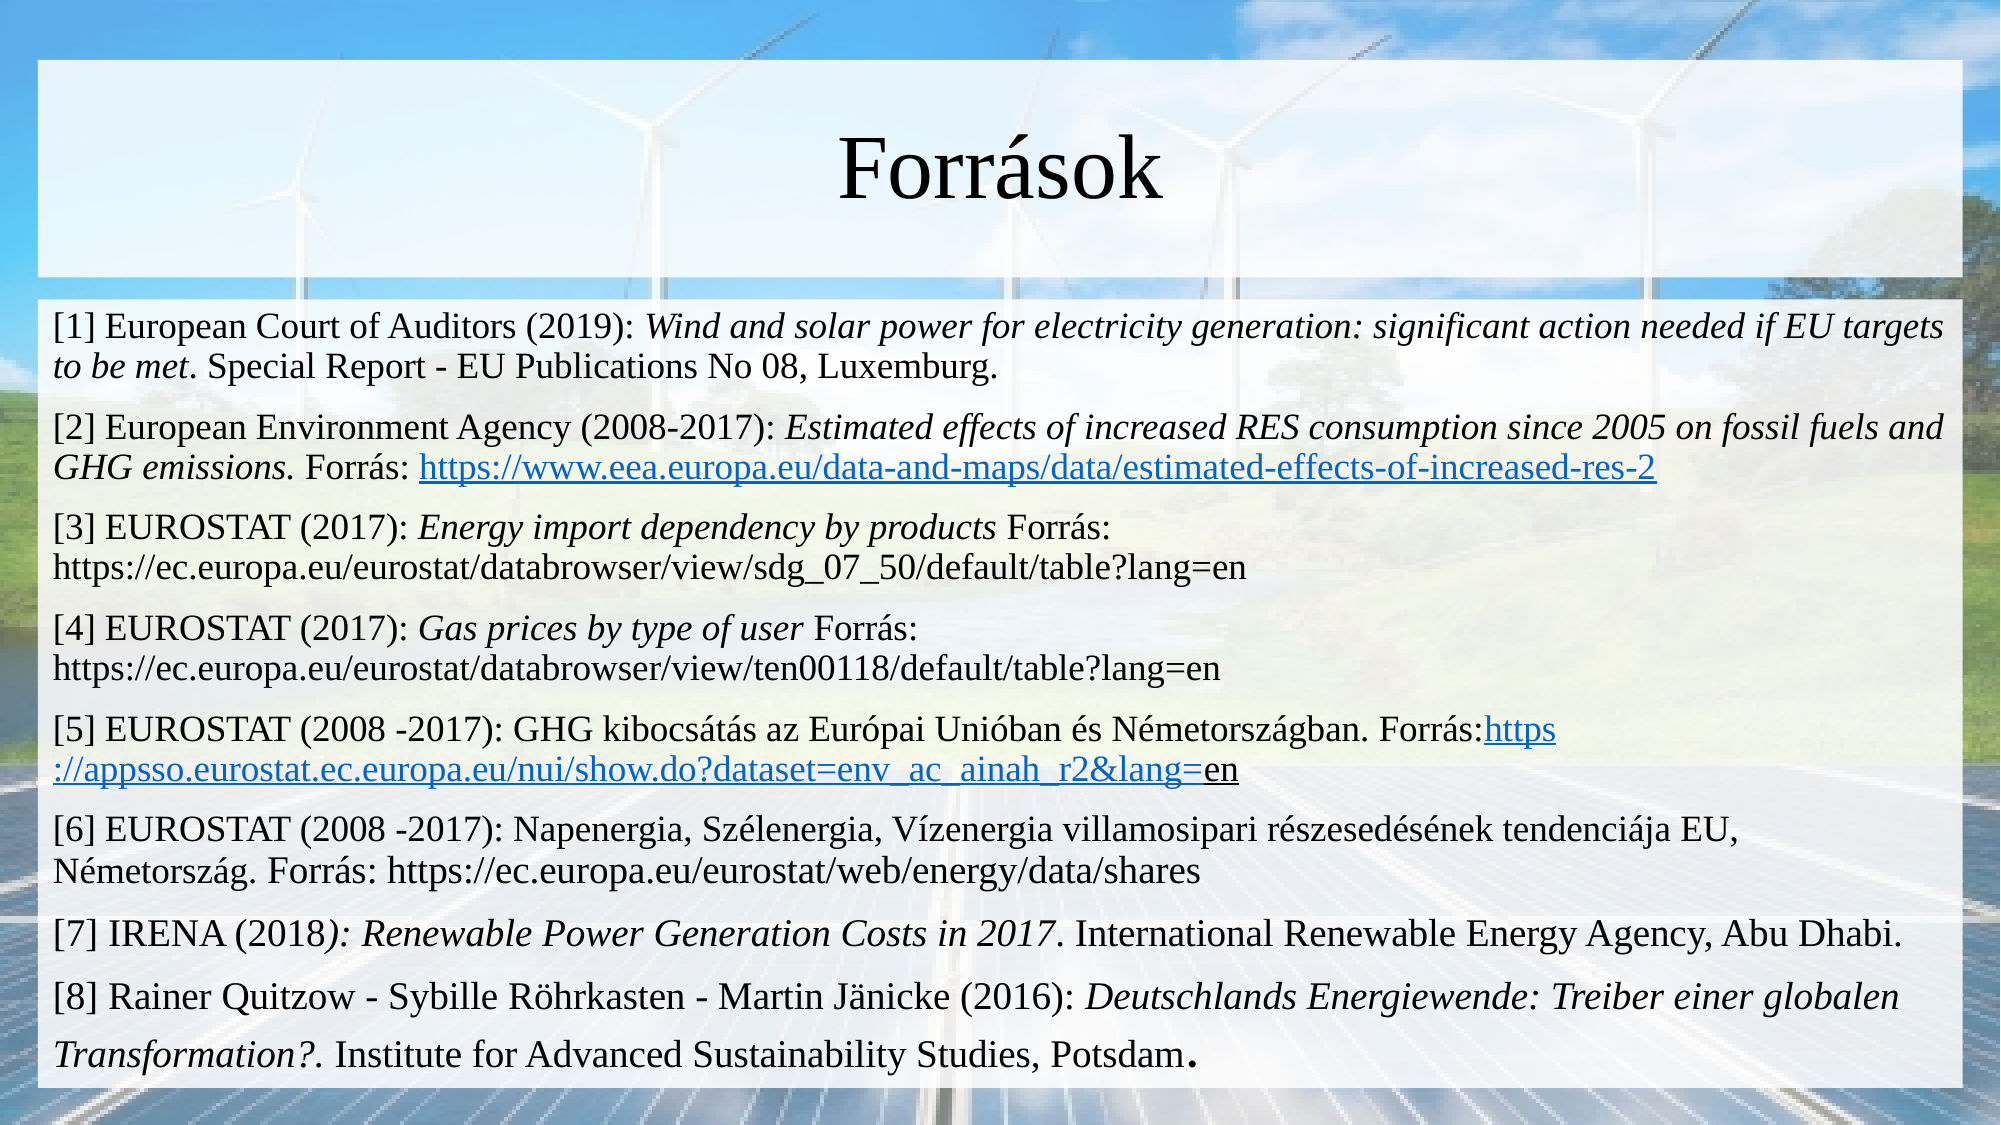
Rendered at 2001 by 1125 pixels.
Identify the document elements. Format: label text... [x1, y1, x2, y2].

list [1] European Court of Auditors (2019): Wind and solar power for electricity generation: significant action needed if EU targets to be met. Special Report - EU Publications No 08, Luxemburg. [2] European Environment Agency (2008-2017): Estimated effects of increased RES consumption since 2005 on fossil fuels and GHG emissions. Forrás: https://www.eea.europa.eu/data-and-maps/data/estimated-effects-of-increased-res-2 [3] EUROSTAT (2017): Energy import dependency by products Forrás: https://ec.europa.eu/eurostat/databrowser/view/sdg_07_50/default/table?lang=en [4] EUROSTAT (2017): Gas prices by type of user Forrás: https://ec.europa.eu/eurostat/databrowser/view/ten00118/default/table?lang=en [5] EUROSTAT (2008 -2017): GHG kibocsátás az Európai Unióban és Németországban. Forrás:https://appsso.eurostat.ec.europa.eu/nui/show.do?dataset=env_ac_ainah_r2&lang=en [6] EUROSTAT (2008 -2017): Napenergia, Szélenergia, Vízenergia villamosipari részesedésének tendenciája EU, Németország. Forrás: https://ec.europa.eu/eurostat/web/energy/data/shares [7] IRENA (2018): Renewable Power Generation Costs in 2017. International Renewable Energy Agency, Abu Dhabi. [8] Rainer Quitzow - Sybille Röhrkasten - Martin Jänicke (2016): Deutschlands Energiewende: Treiber einer globalen Transformation?. Institute for Advanced Sustainability Studies, Potsdam. [37, 299, 1963, 1088]
title Források [37, 59, 1963, 278]
